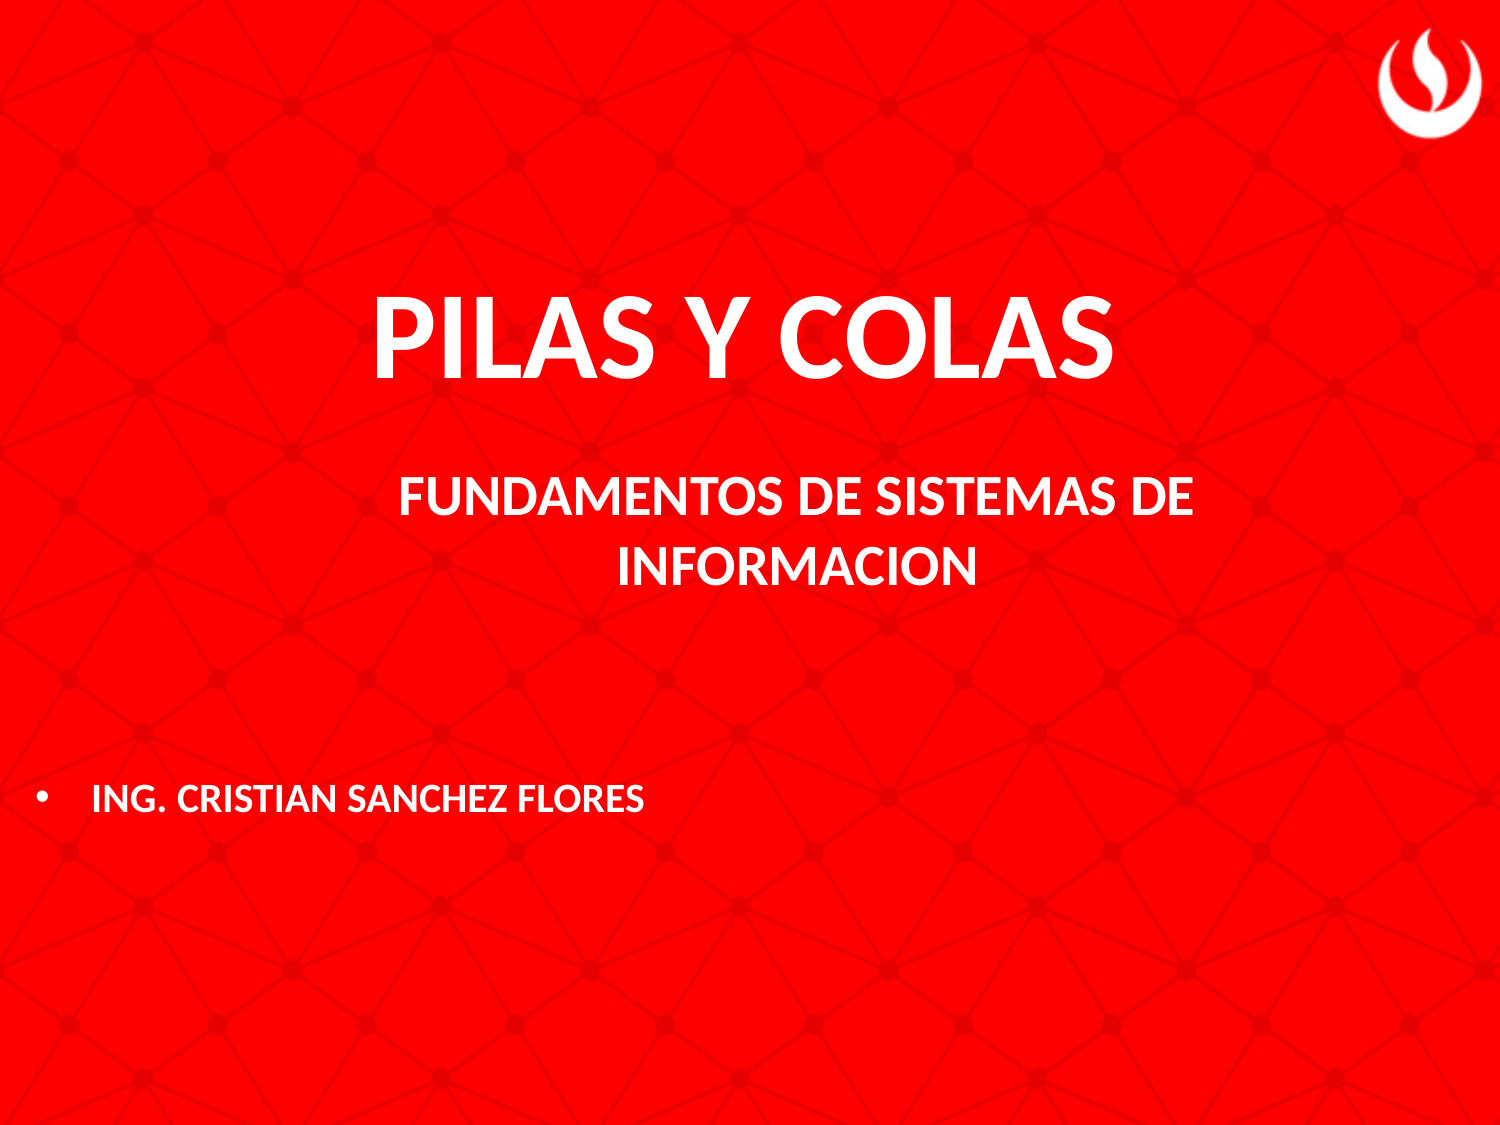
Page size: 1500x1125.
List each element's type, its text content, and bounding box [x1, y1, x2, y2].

text_box ING. CRISTIAN SANCHEZ FLORES [19, 763, 1467, 1094]
picture [0, 0, 1500, 1125]
subtitle FUNDAMENTOS DE SISTEMAS DE INFORMACION [218, 449, 1376, 671]
title PILAS Y COLAS [64, 208, 1423, 450]
